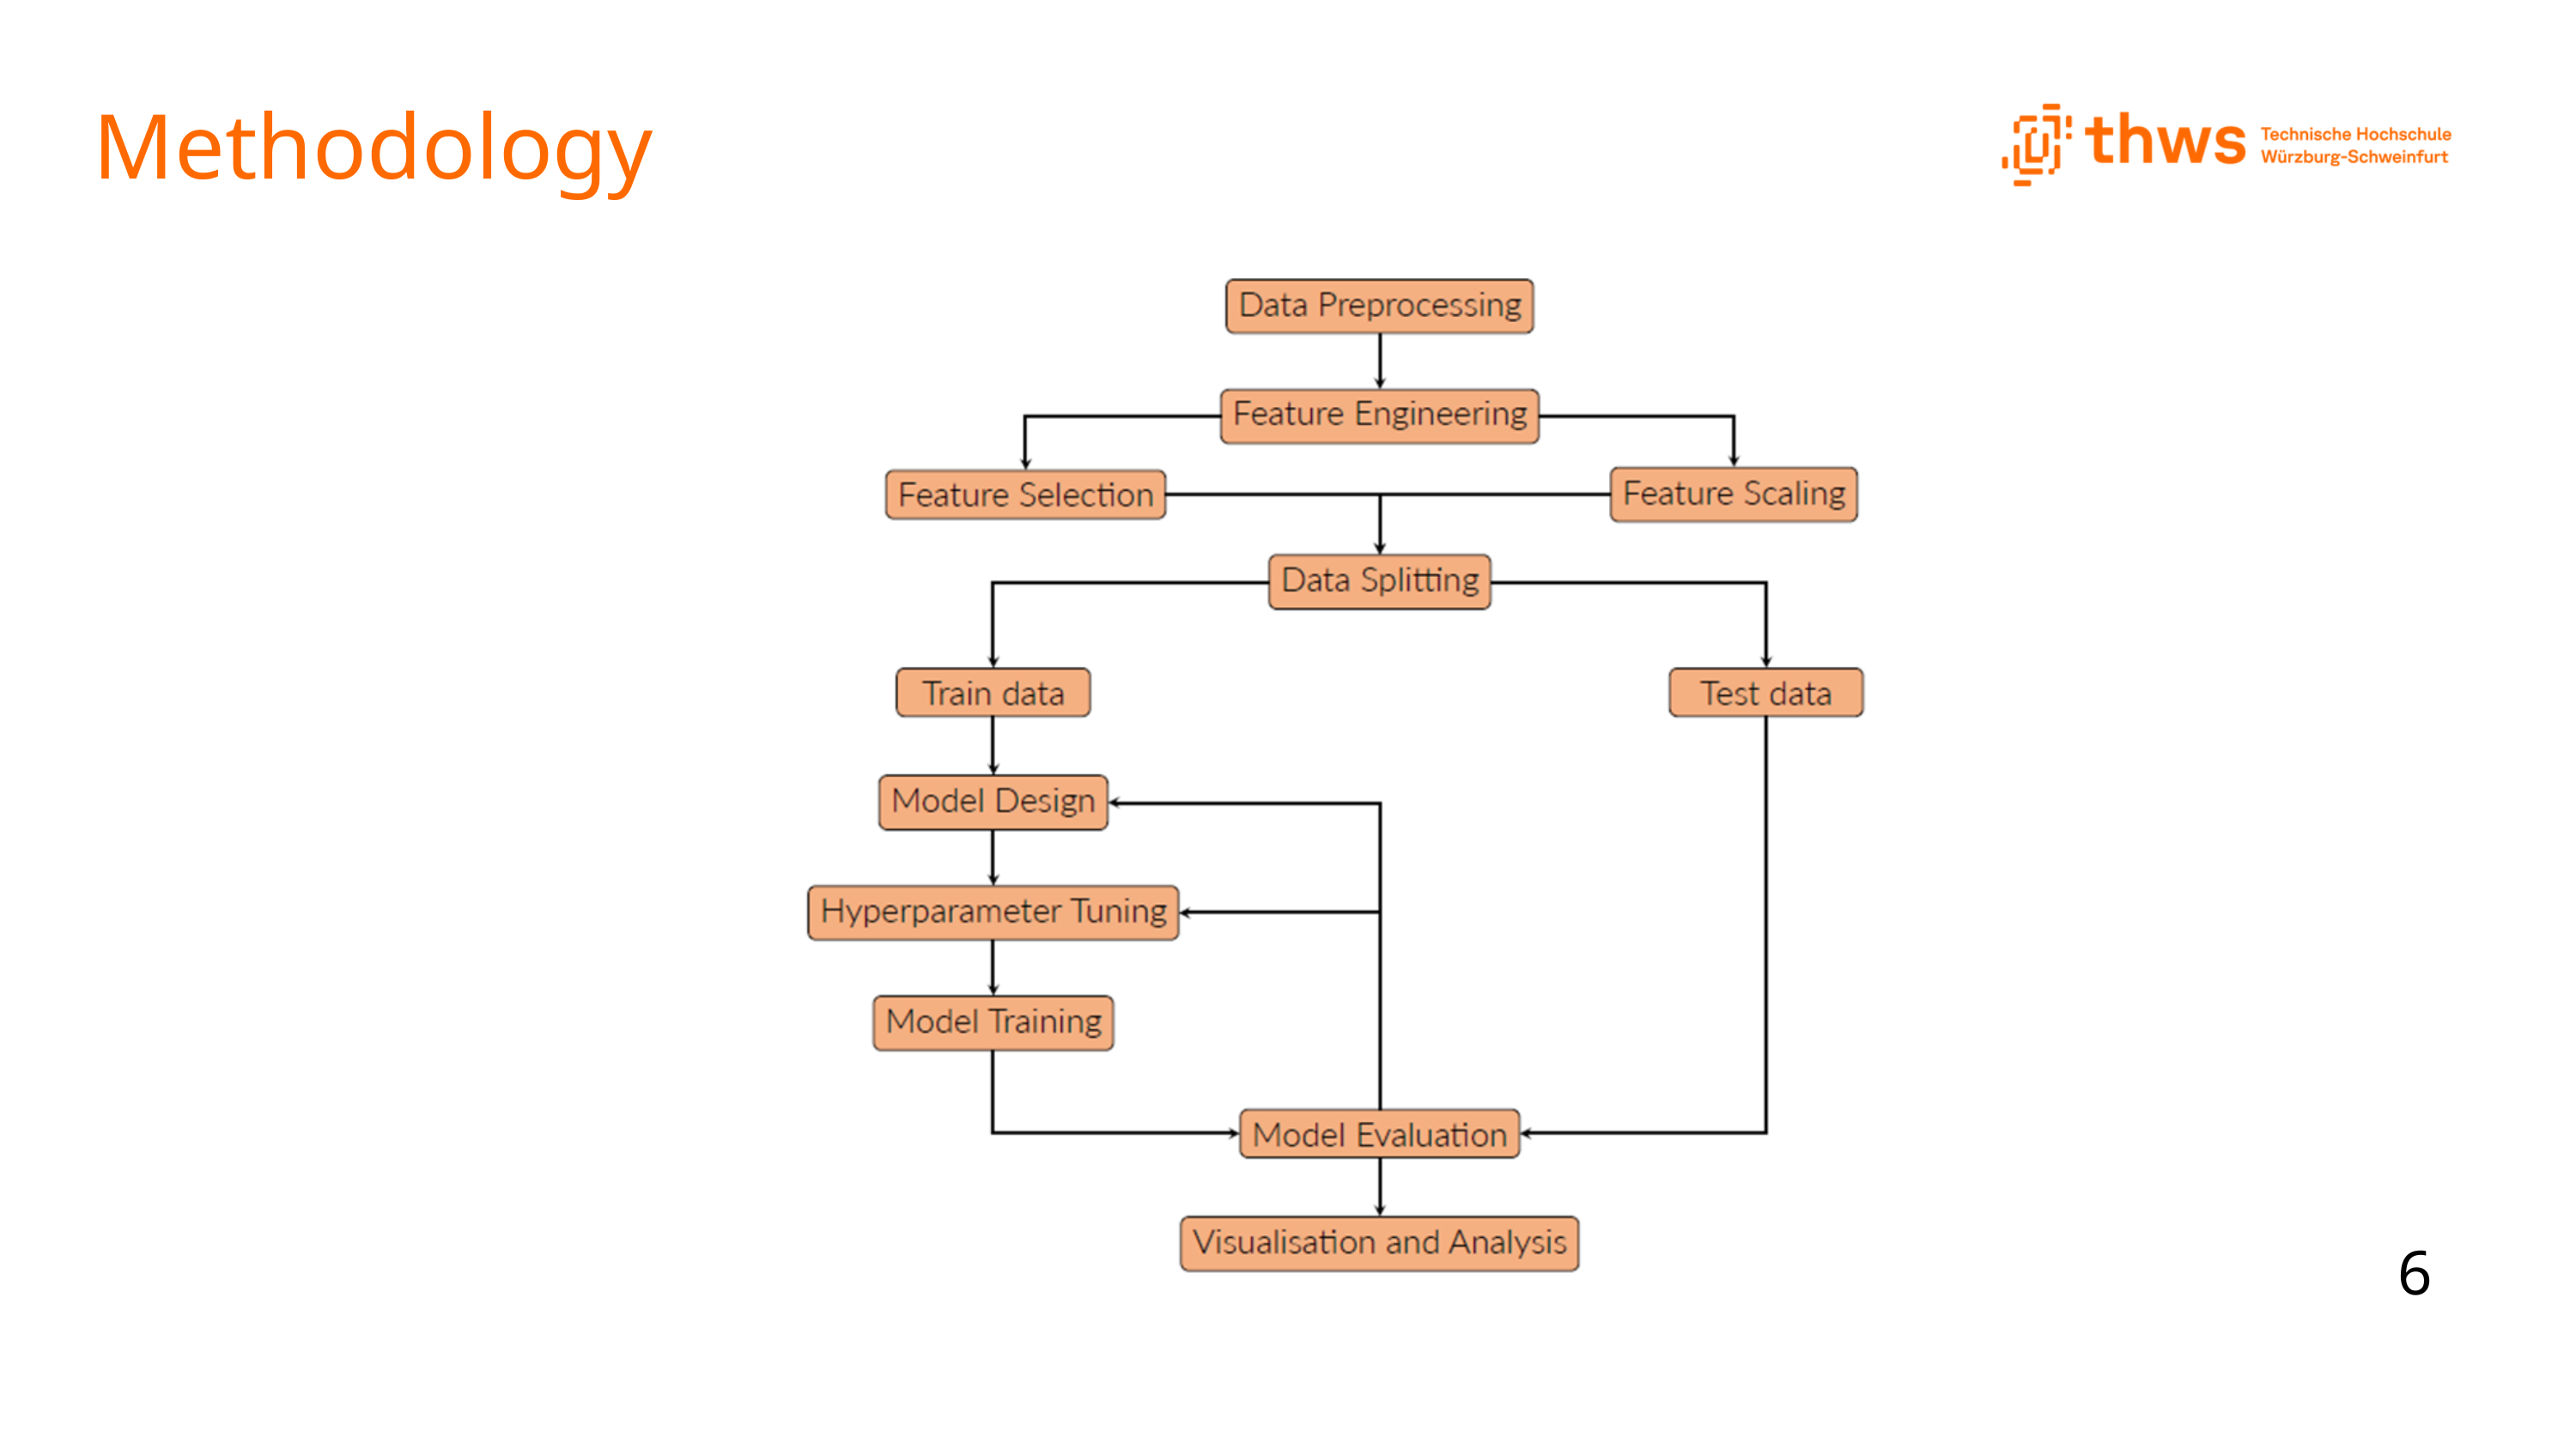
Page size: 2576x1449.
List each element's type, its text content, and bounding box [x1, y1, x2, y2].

text_box 6 [2395, 1222, 2435, 1307]
text_box Methodology [53, 71, 695, 197]
text_box [772, 277, 1935, 1284]
text_box [1984, 86, 2469, 203]
